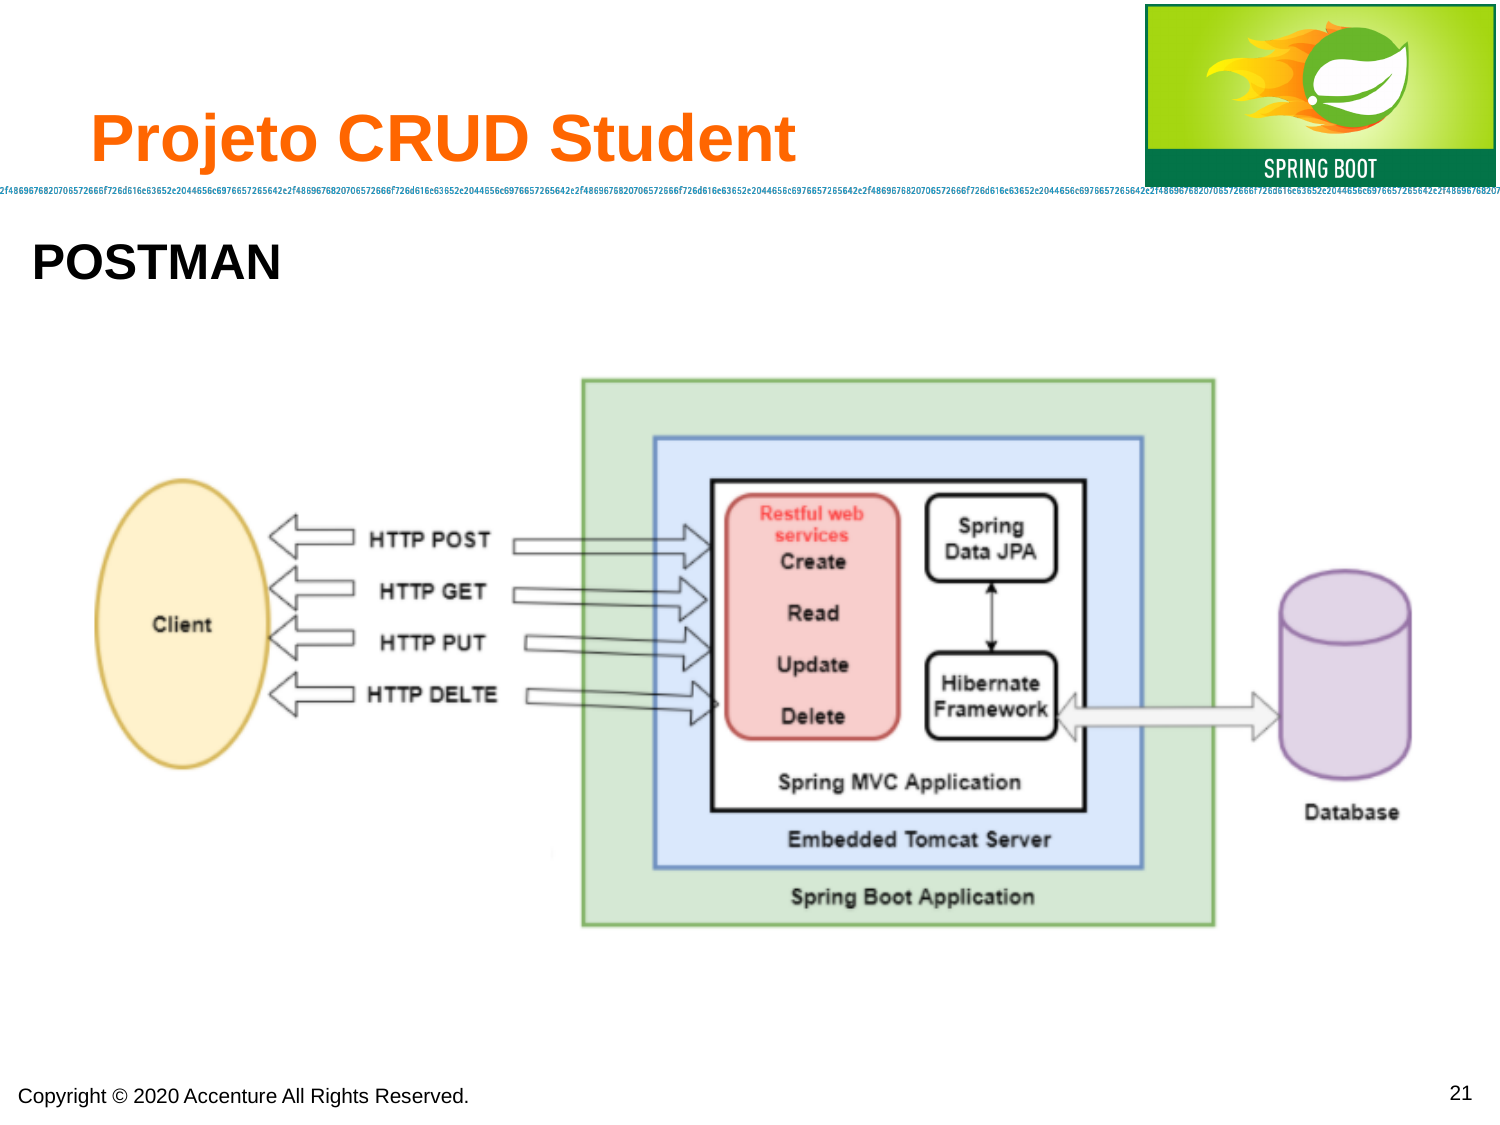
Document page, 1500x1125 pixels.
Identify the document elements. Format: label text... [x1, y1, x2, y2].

picture [0, 4, 1500, 194]
list POSTMAN [16, 221, 1451, 1026]
slide_number 21 [1137, 1046, 1488, 1125]
picture [74, 374, 1423, 937]
title Projeto CRUD Student [74, 32, 1413, 183]
